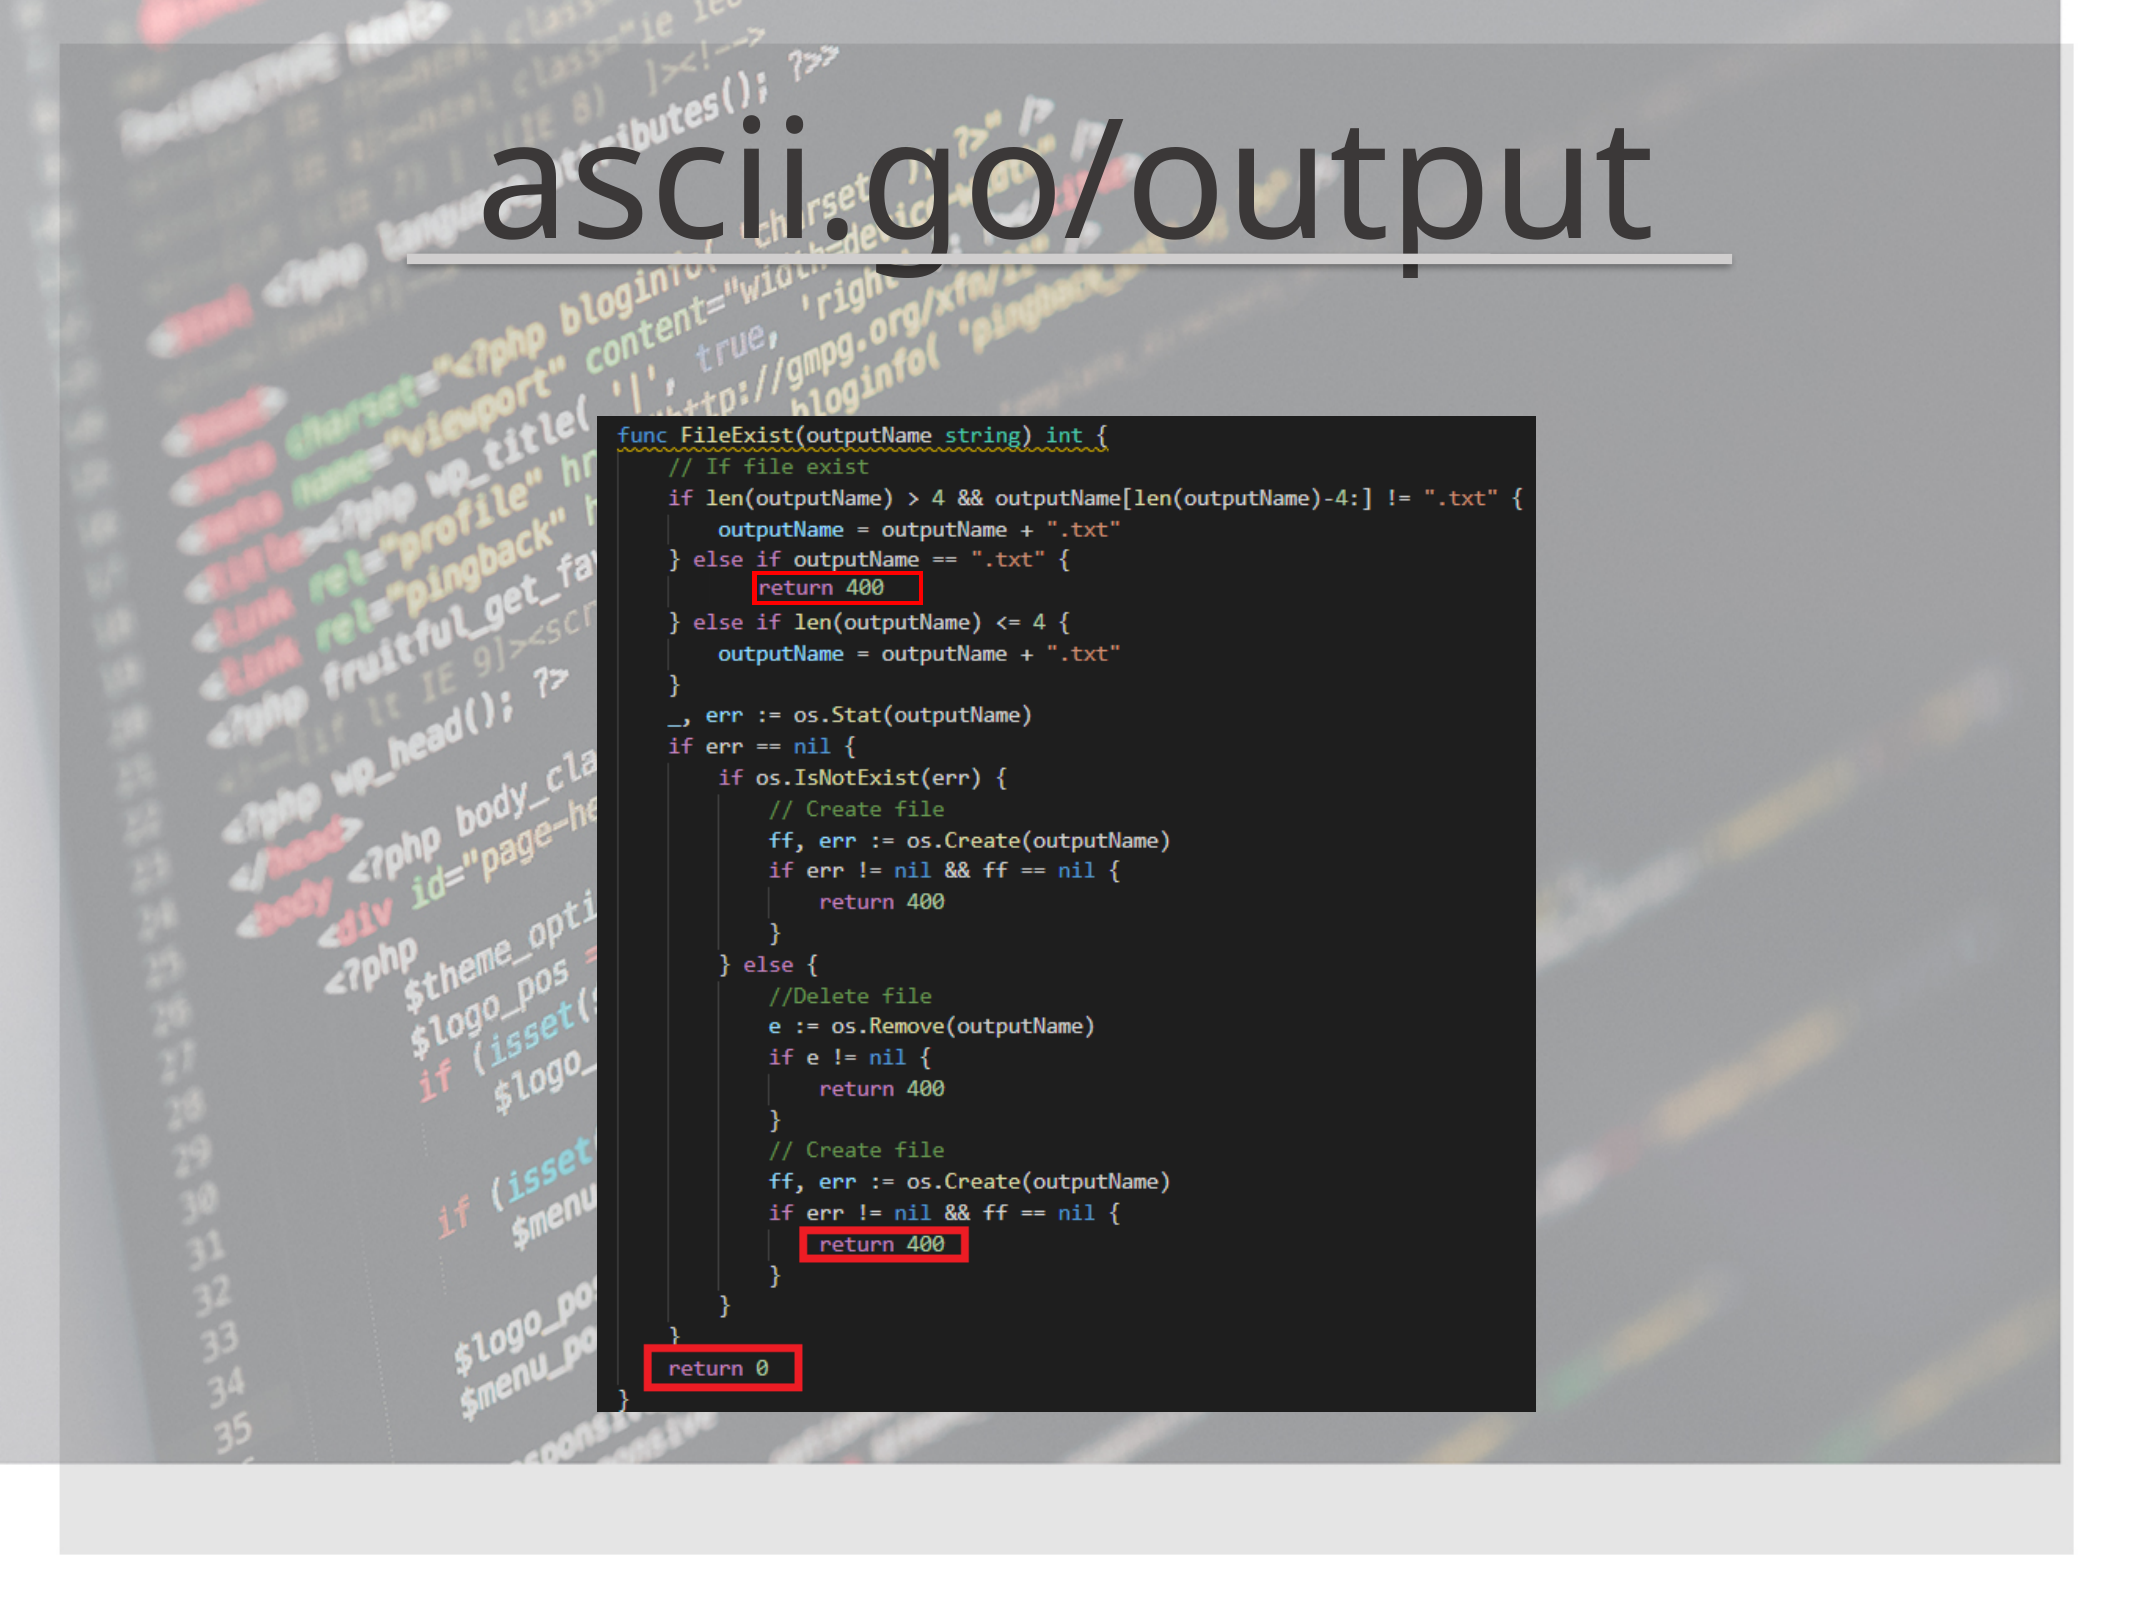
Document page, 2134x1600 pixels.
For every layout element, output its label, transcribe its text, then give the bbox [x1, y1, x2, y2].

picture [0, 0, 2134, 1600]
text_box ascii.go/output [76, 64, 2057, 279]
text_box [406, 255, 1733, 263]
